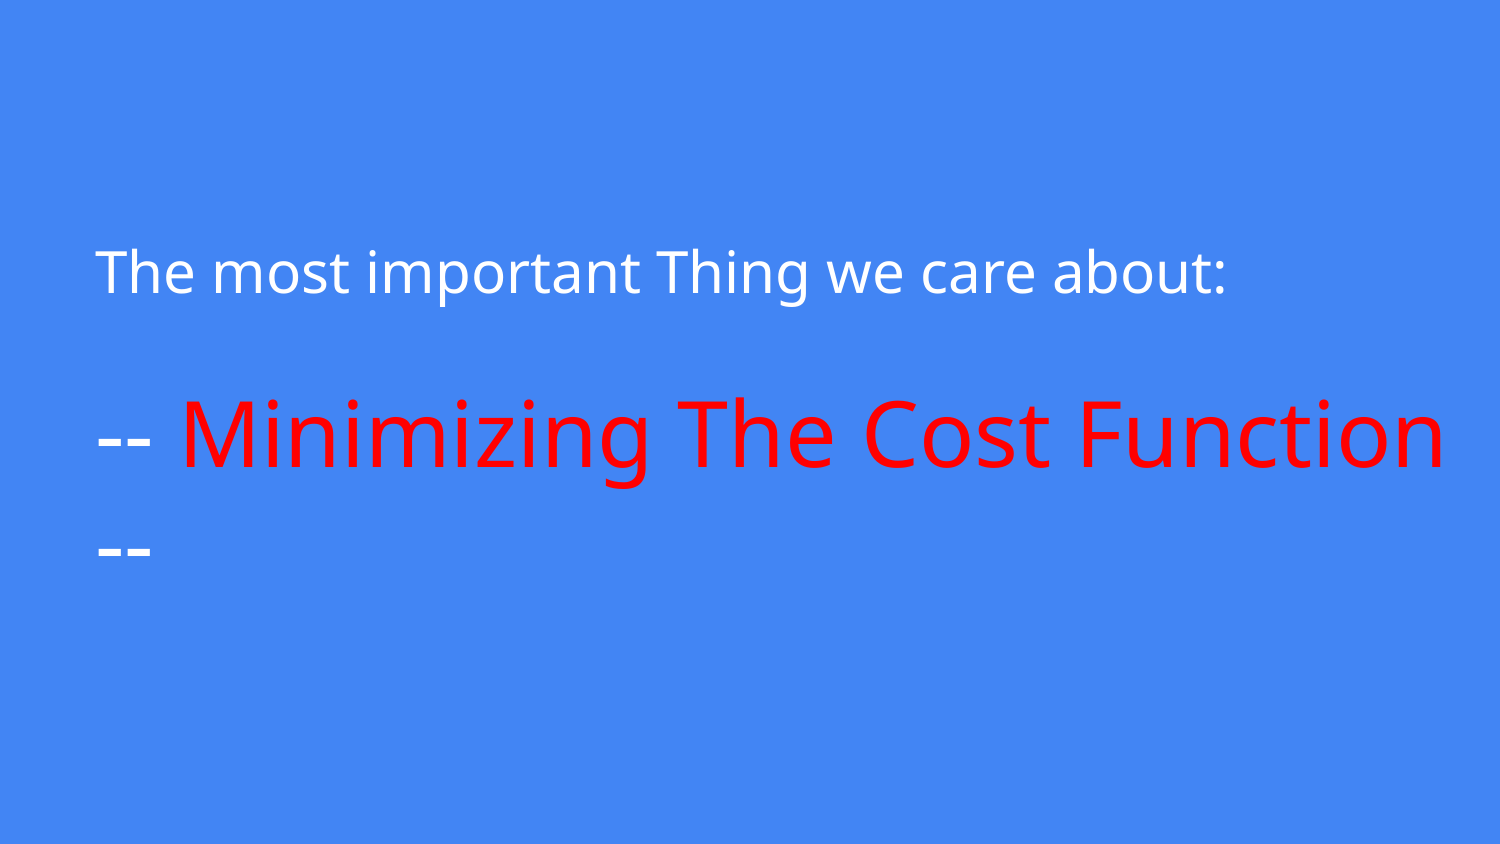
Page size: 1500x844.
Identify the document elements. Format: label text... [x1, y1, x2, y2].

title The most important Thing we care about: -- Minimizing The Cost Function -- [80, 80, 1473, 752]
